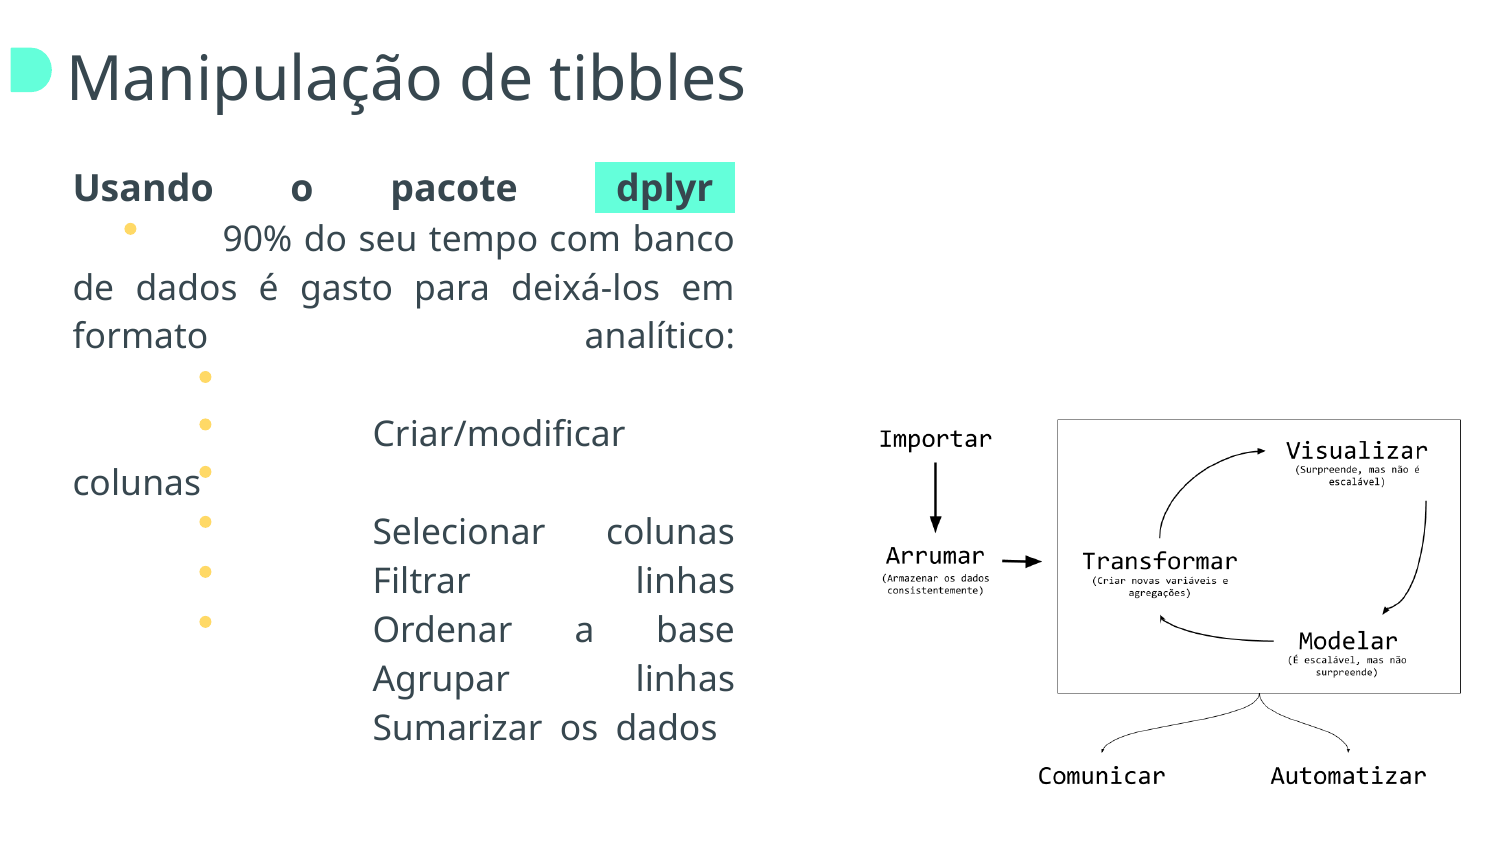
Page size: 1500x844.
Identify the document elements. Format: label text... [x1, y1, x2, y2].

list Usando o pacote +dplyr+ 90% do seu tempo com banco de dados é gasto para deixá-los em formato analítico: Criar/modificar colunas Selecionar colunas Filtrar linhas Ordenar a base Agrupar linhas Sumarizar os dados [57, 142, 750, 814]
text_box [200, 371, 211, 383]
text_box [200, 566, 211, 578]
picture [855, 408, 1477, 814]
title Manipulação de tibbles [51, 23, 1449, 117]
text_box [200, 616, 211, 628]
text_box [200, 419, 211, 430]
text_box [200, 516, 211, 528]
text_box [125, 223, 136, 235]
text_box [11, 48, 51, 92]
text_box [200, 466, 211, 478]
